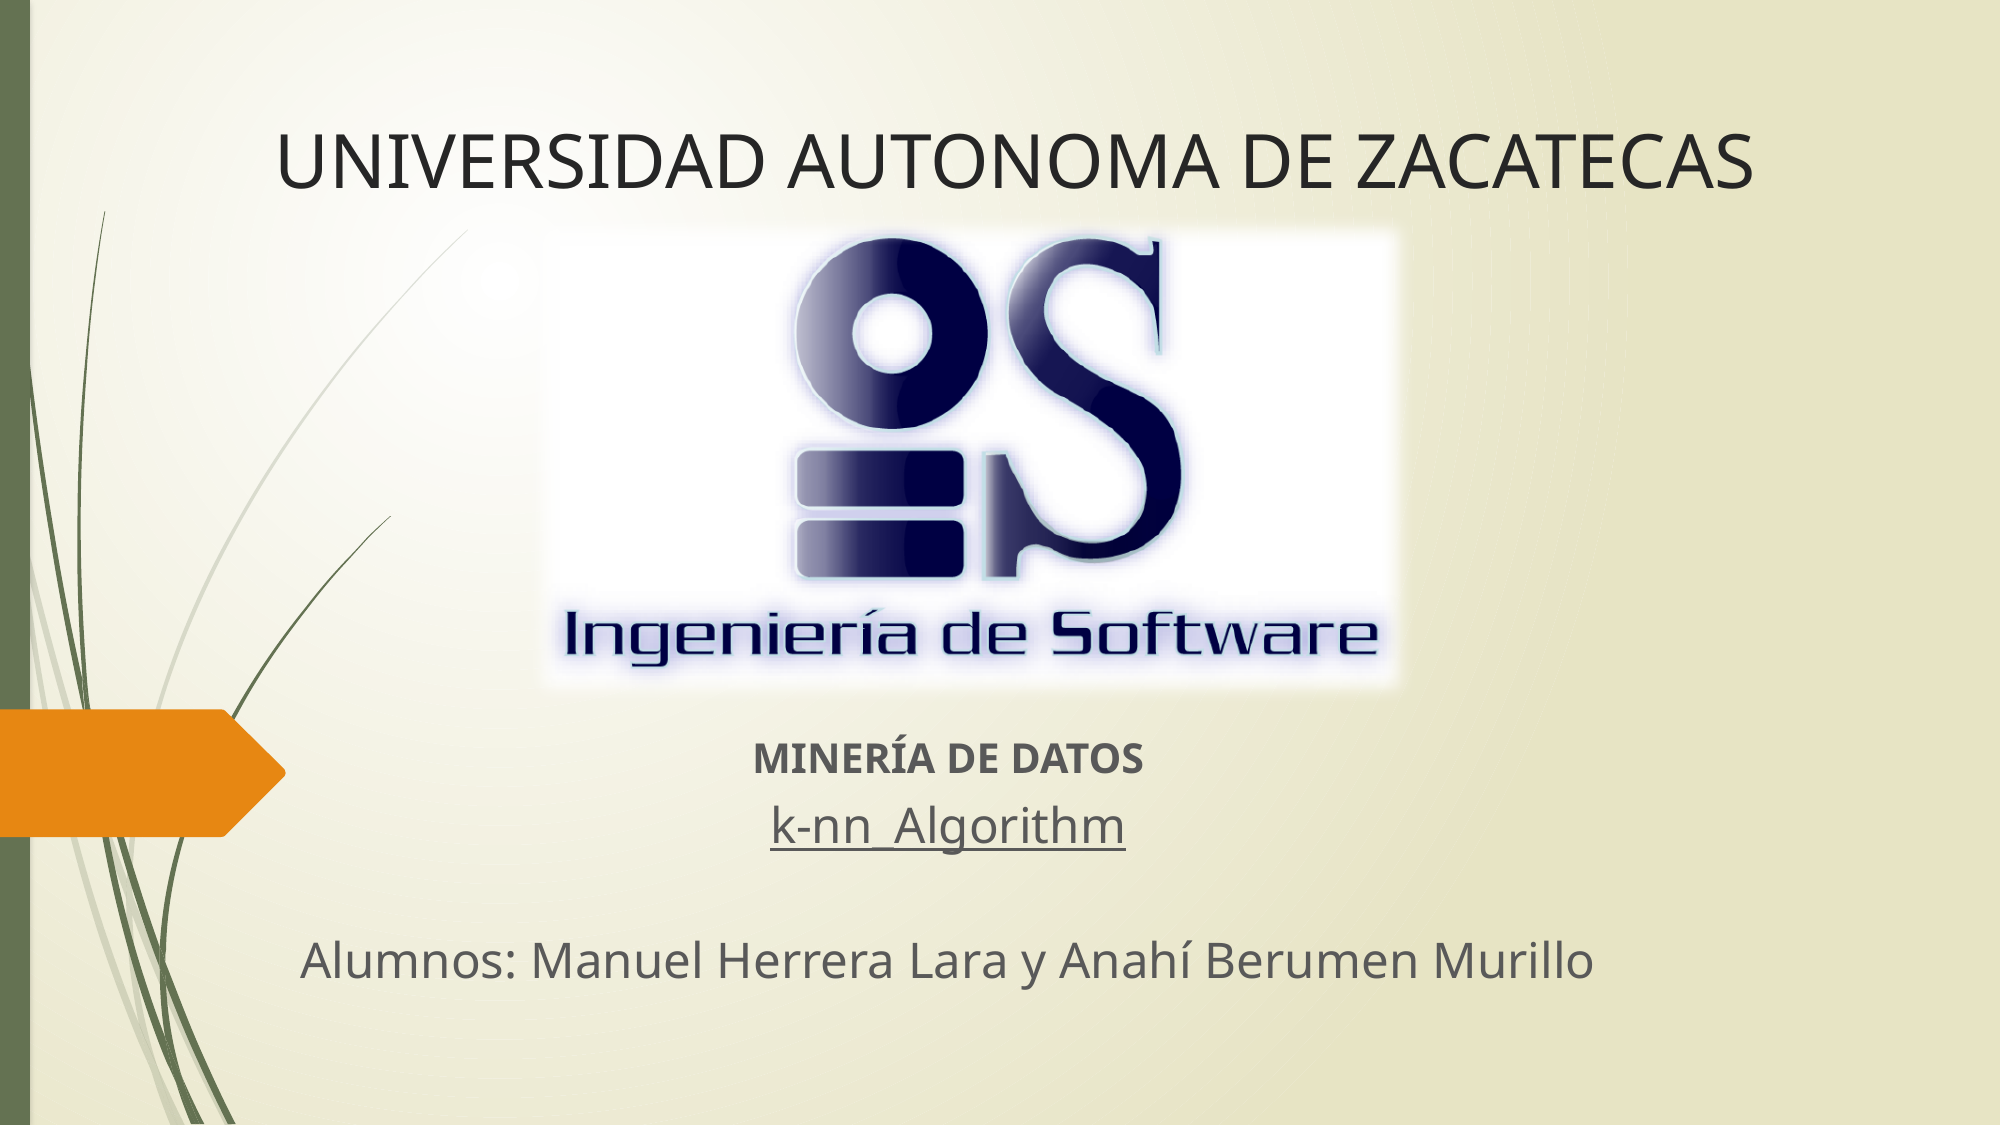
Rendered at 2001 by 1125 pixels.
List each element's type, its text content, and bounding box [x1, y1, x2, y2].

title UNIVERSIDAD AUTONOMA DE ZACATECAS [165, 98, 1866, 212]
subtitle MINERÍA DE DATOS k-nn_Algorithm Alumnos: Manuel Herrera Lara y Anahí Berumen Murillo [216, 724, 1680, 1003]
picture [525, 211, 1416, 705]
